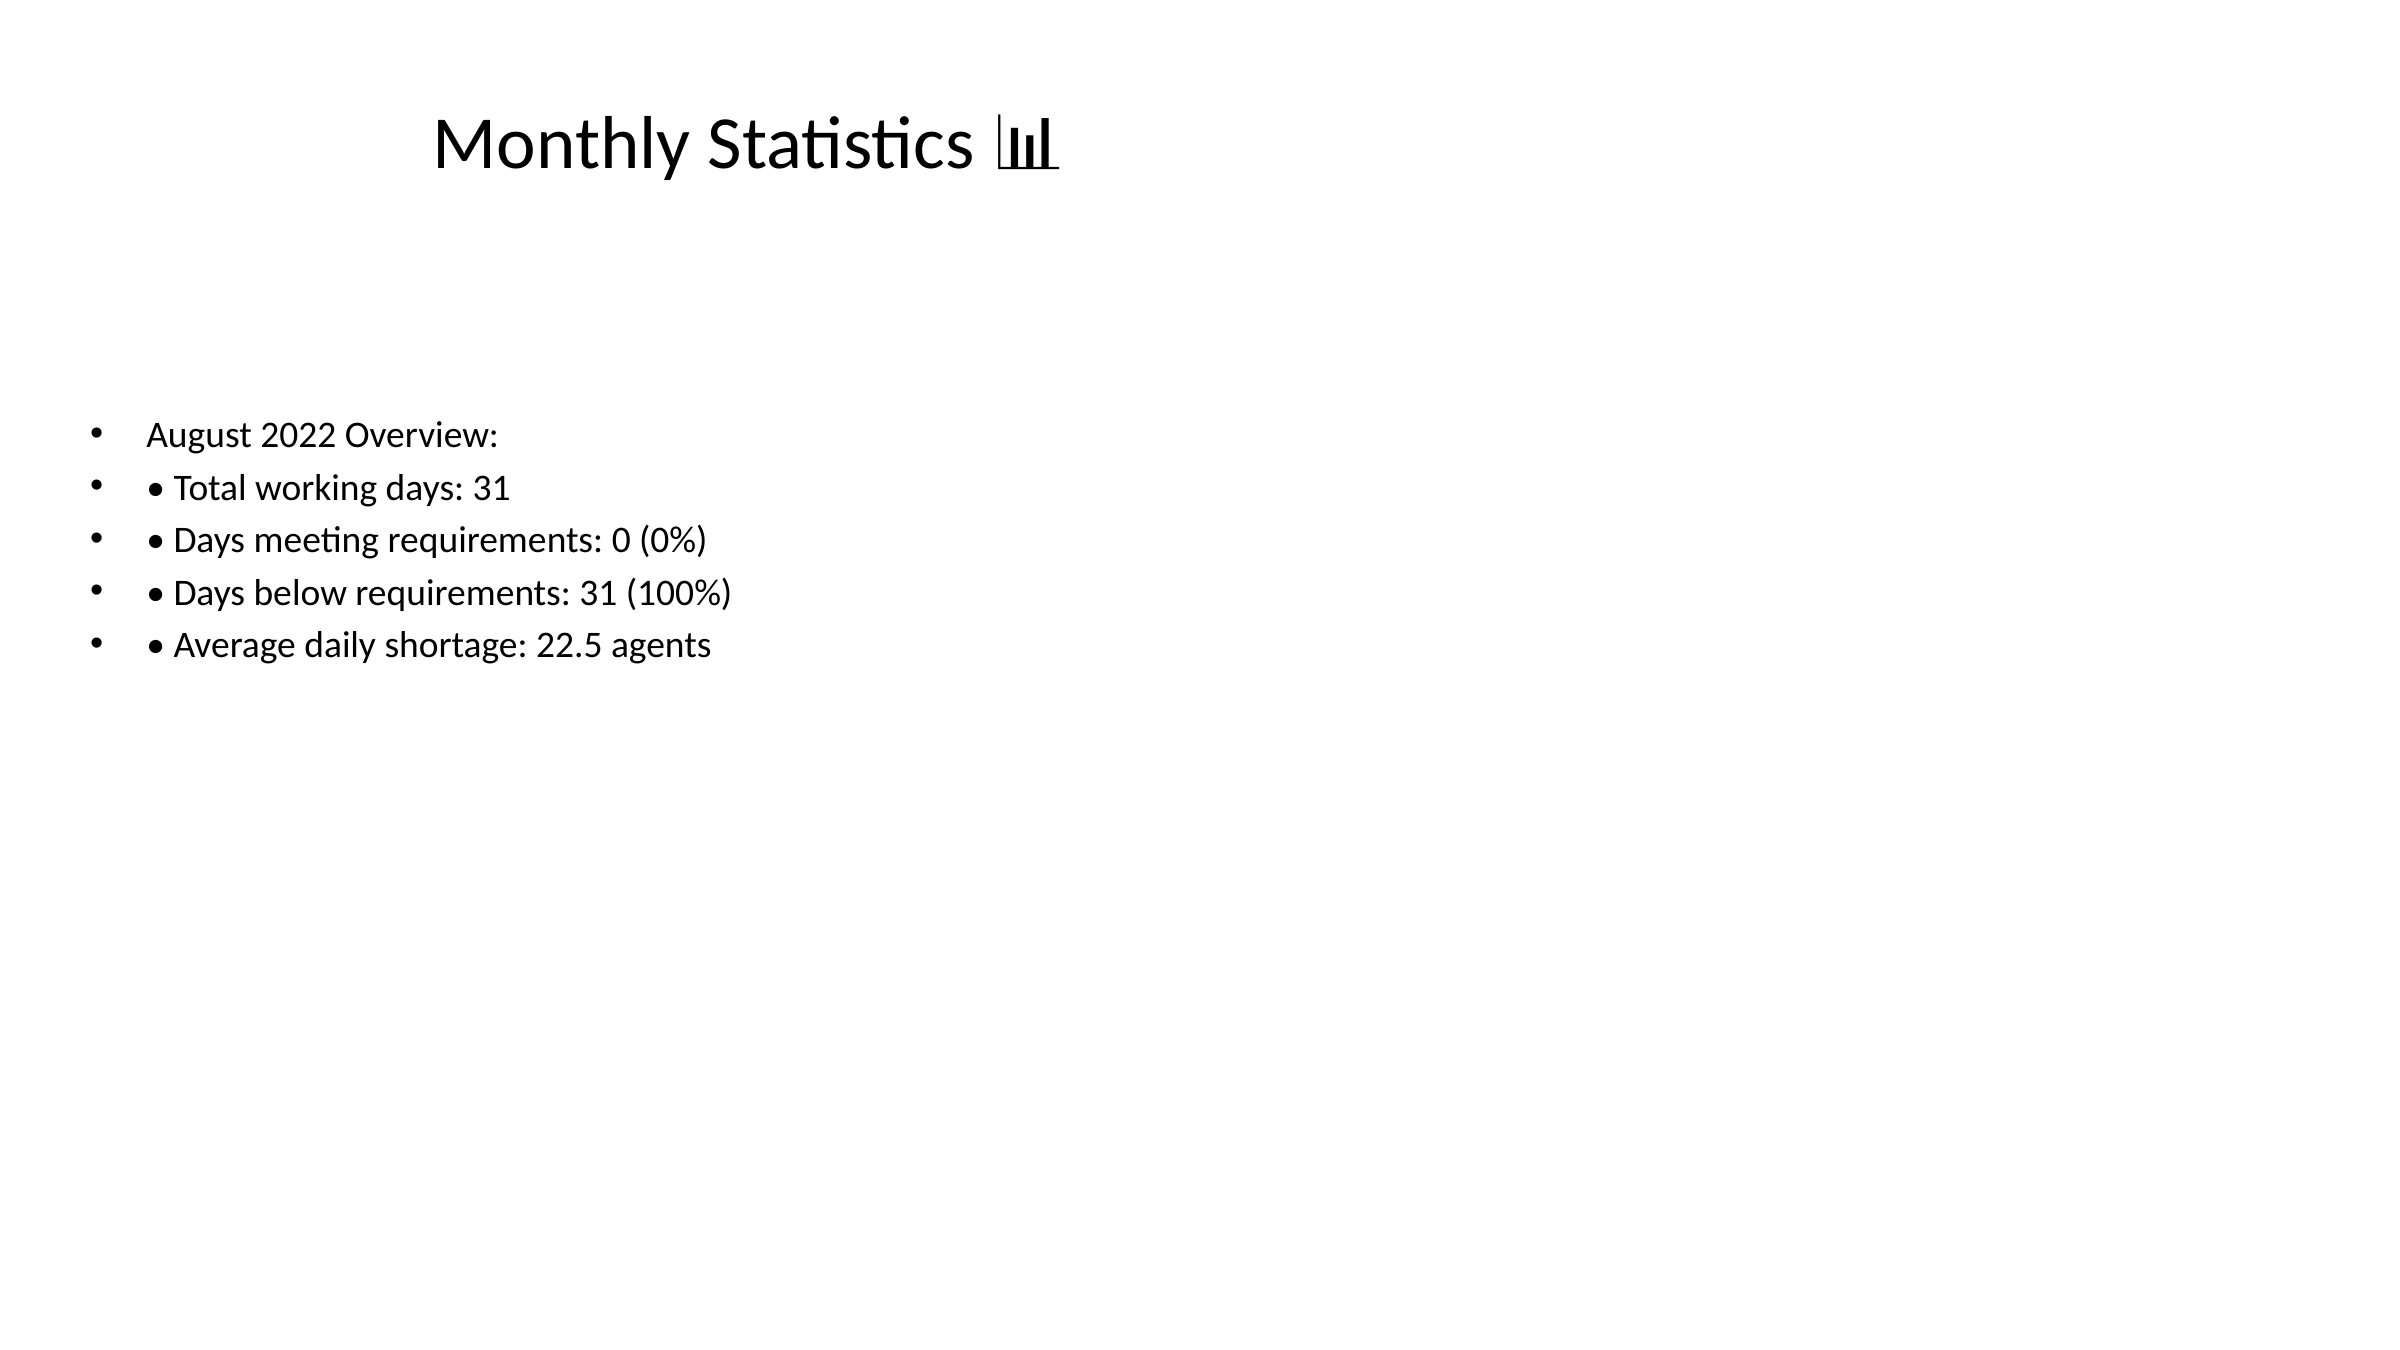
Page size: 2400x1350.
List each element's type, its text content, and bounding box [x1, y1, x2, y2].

title Monthly Statistics 📊 [75, 45, 1425, 233]
list August 2022 Overview: • Total working days: 31 • Days meeting requirements: 0 (0%) • Days below requirements: 31 (100%) • Average daily shortage: 22.5 agents [75, 262, 1425, 1005]
